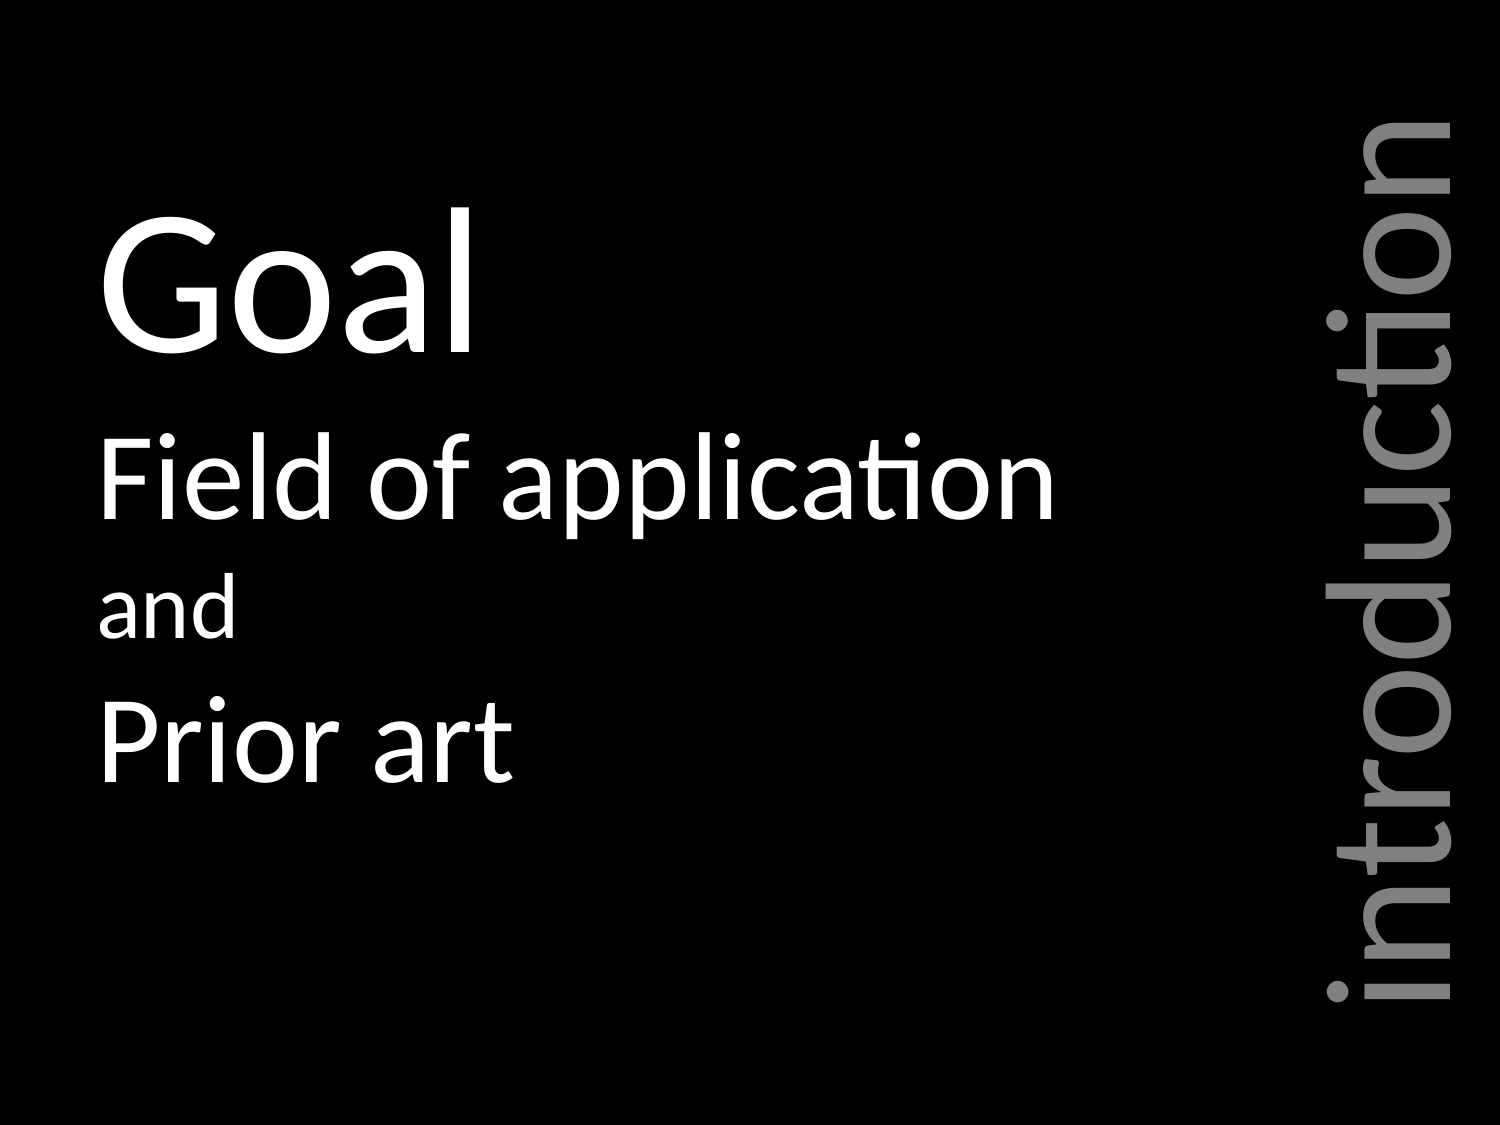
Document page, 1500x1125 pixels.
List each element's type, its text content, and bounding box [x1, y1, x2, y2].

text_box introduction [1263, 0, 1494, 1125]
text_box Goal Field of application and Prior art [81, 137, 1076, 815]
